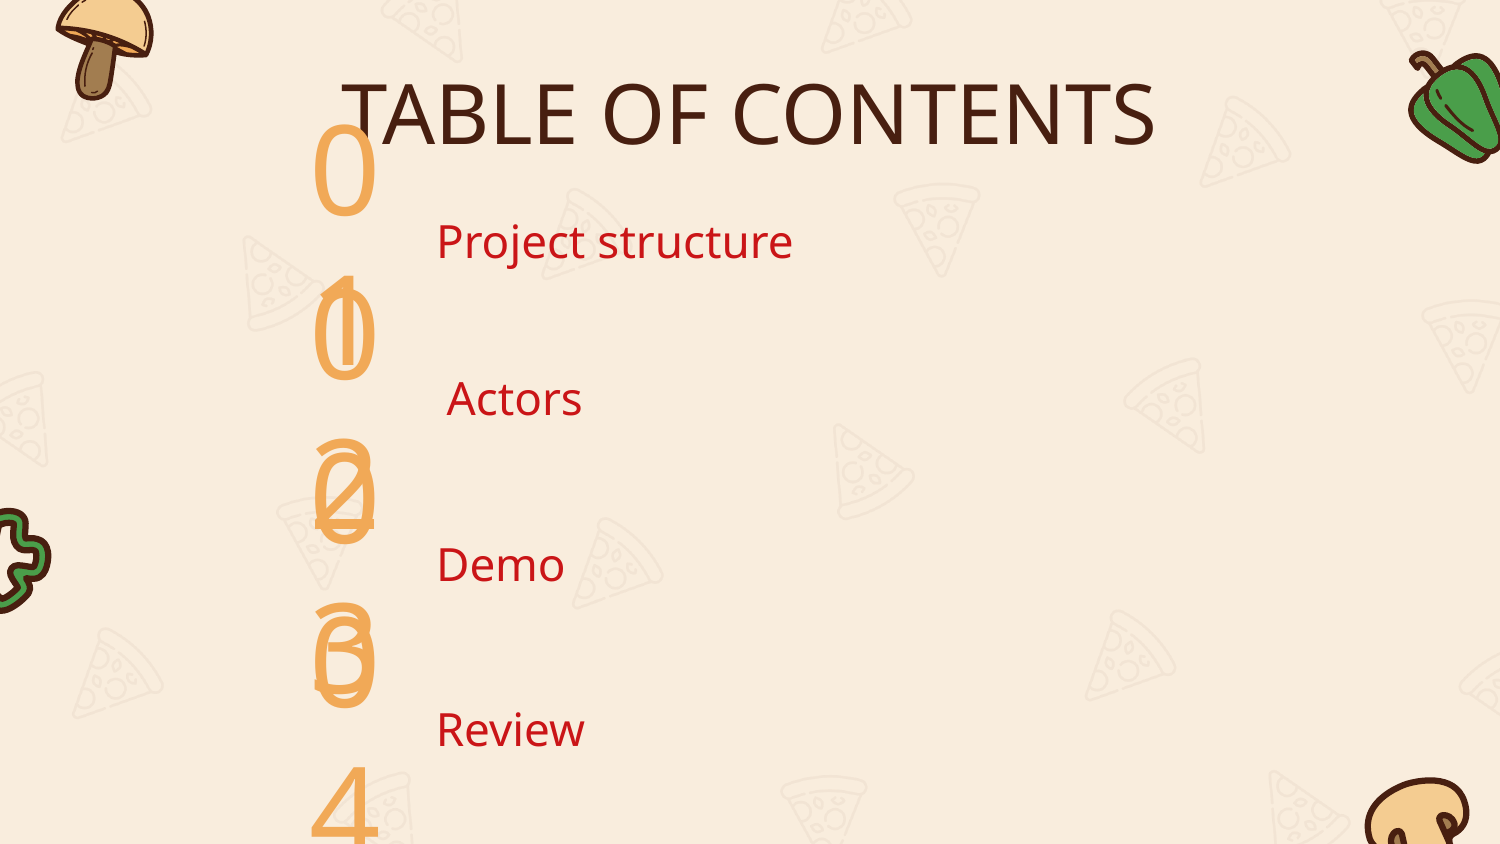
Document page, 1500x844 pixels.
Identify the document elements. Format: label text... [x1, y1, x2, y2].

title 02 [283, 322, 407, 486]
subtitle Project structure [435, 205, 849, 276]
picture [0, 0, 1500, 844]
picture [0, 527, 33, 594]
title TABLE OF CONTENTS [118, 64, 1382, 159]
text_box Review [435, 721, 849, 791]
text_box 04 [283, 650, 407, 815]
text_box 03 [283, 486, 407, 650]
title 01 [283, 158, 407, 322]
subtitle Demo [435, 555, 849, 626]
subtitle Actors [446, 389, 860, 460]
